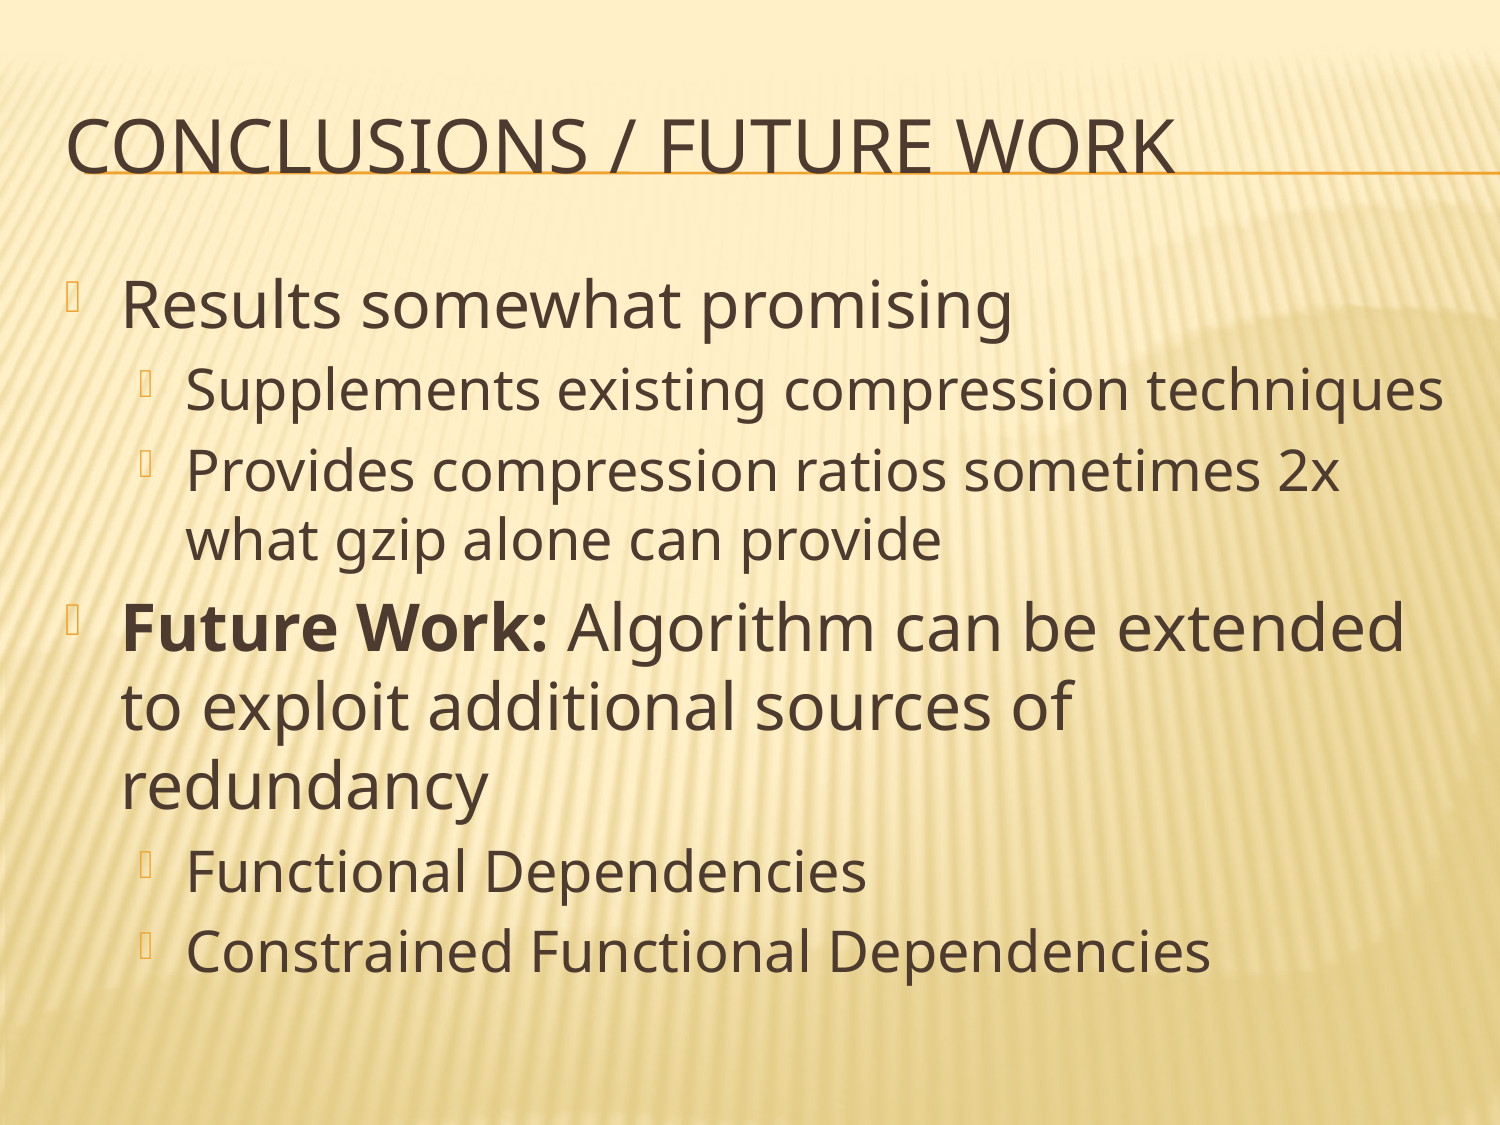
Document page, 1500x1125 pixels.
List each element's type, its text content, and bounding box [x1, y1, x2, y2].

title Conclusions / Future Work [50, 75, 1475, 213]
list Results somewhat promising Supplements existing compression techniques Provides compression ratios sometimes 2x what gzip alone can provide Future Work: Algorithm can be extended to exploit additional sources of redundancy Functional Dependencies Constrained Functional Dependencies [50, 254, 1475, 998]
